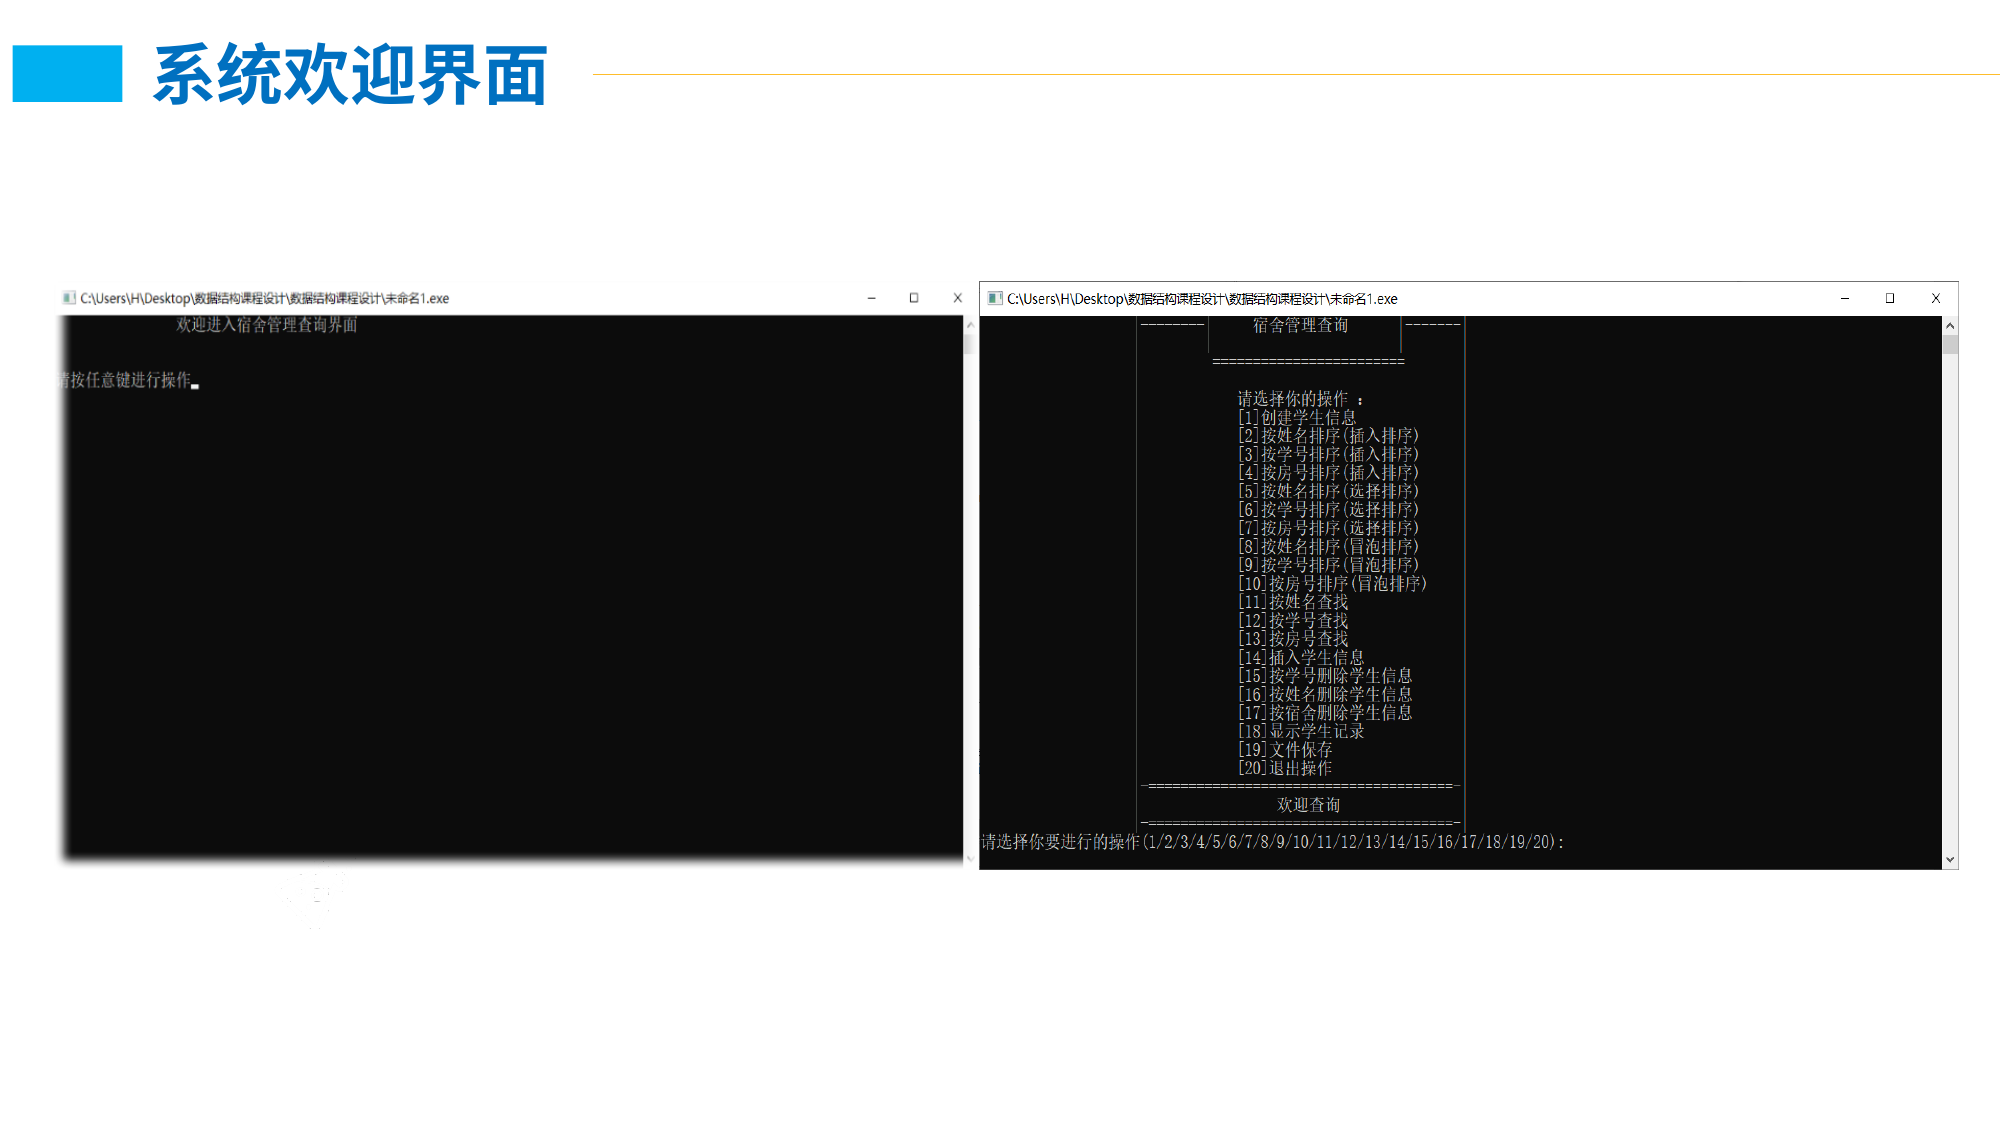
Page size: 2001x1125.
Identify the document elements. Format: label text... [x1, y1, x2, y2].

text_box 系统欢迎界面 [135, 25, 568, 121]
picture [54, 281, 1959, 929]
text_box [12, 44, 124, 103]
